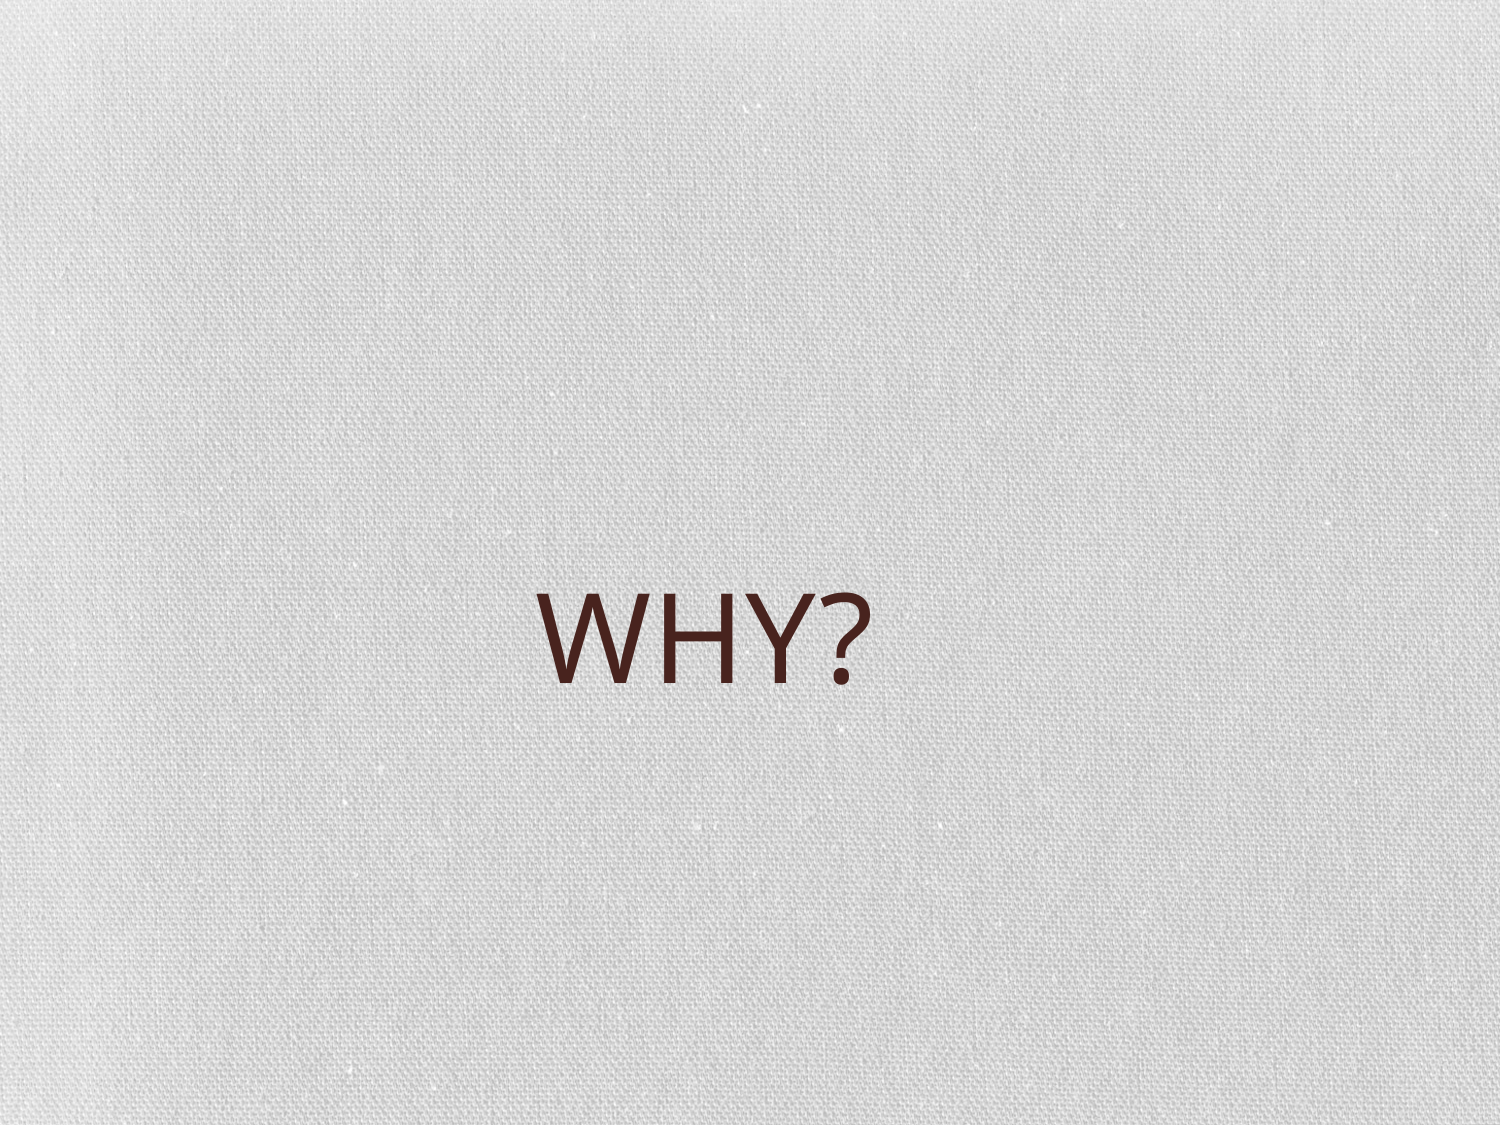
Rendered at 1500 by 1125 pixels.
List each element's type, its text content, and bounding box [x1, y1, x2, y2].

list WHY? [0, 213, 1410, 1023]
